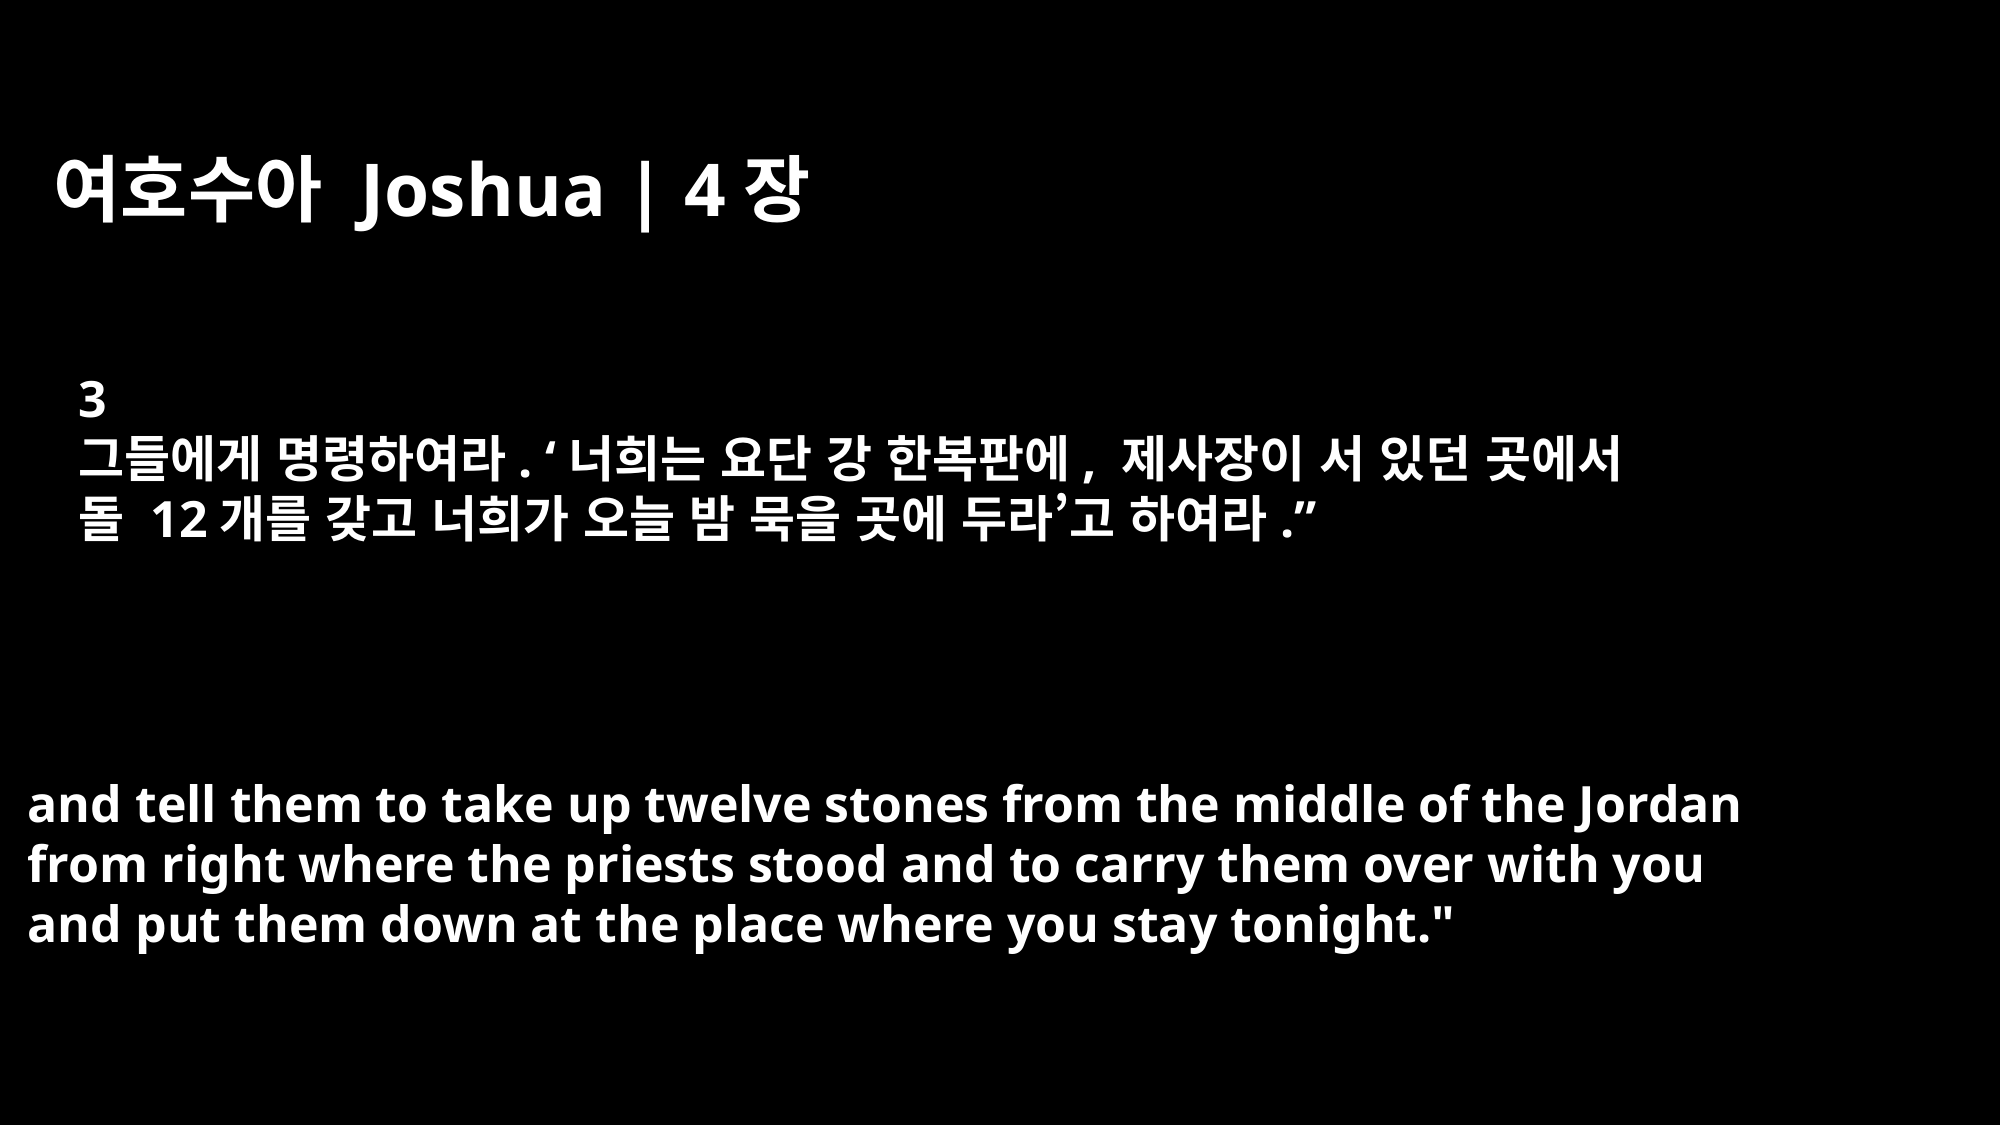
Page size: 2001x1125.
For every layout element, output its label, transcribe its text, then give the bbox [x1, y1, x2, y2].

text_box 여호수아 Joshua | 4장 [38, 136, 826, 239]
text_box and tell them to take up twelve stones from the middle of the Jordan from right where the priests stood and to carry them over with you and put them down at the place where you stay tonight." [12, 764, 1772, 960]
text_box 3 그들에게 명령하여라. ‘너희는 요단 강 한복판에, 제사장이 서 있던 곳에서 돌 12개를 갖고 너희가 오늘 밤 묵을 곳에 두라’고 하여라.” [64, 359, 1639, 555]
